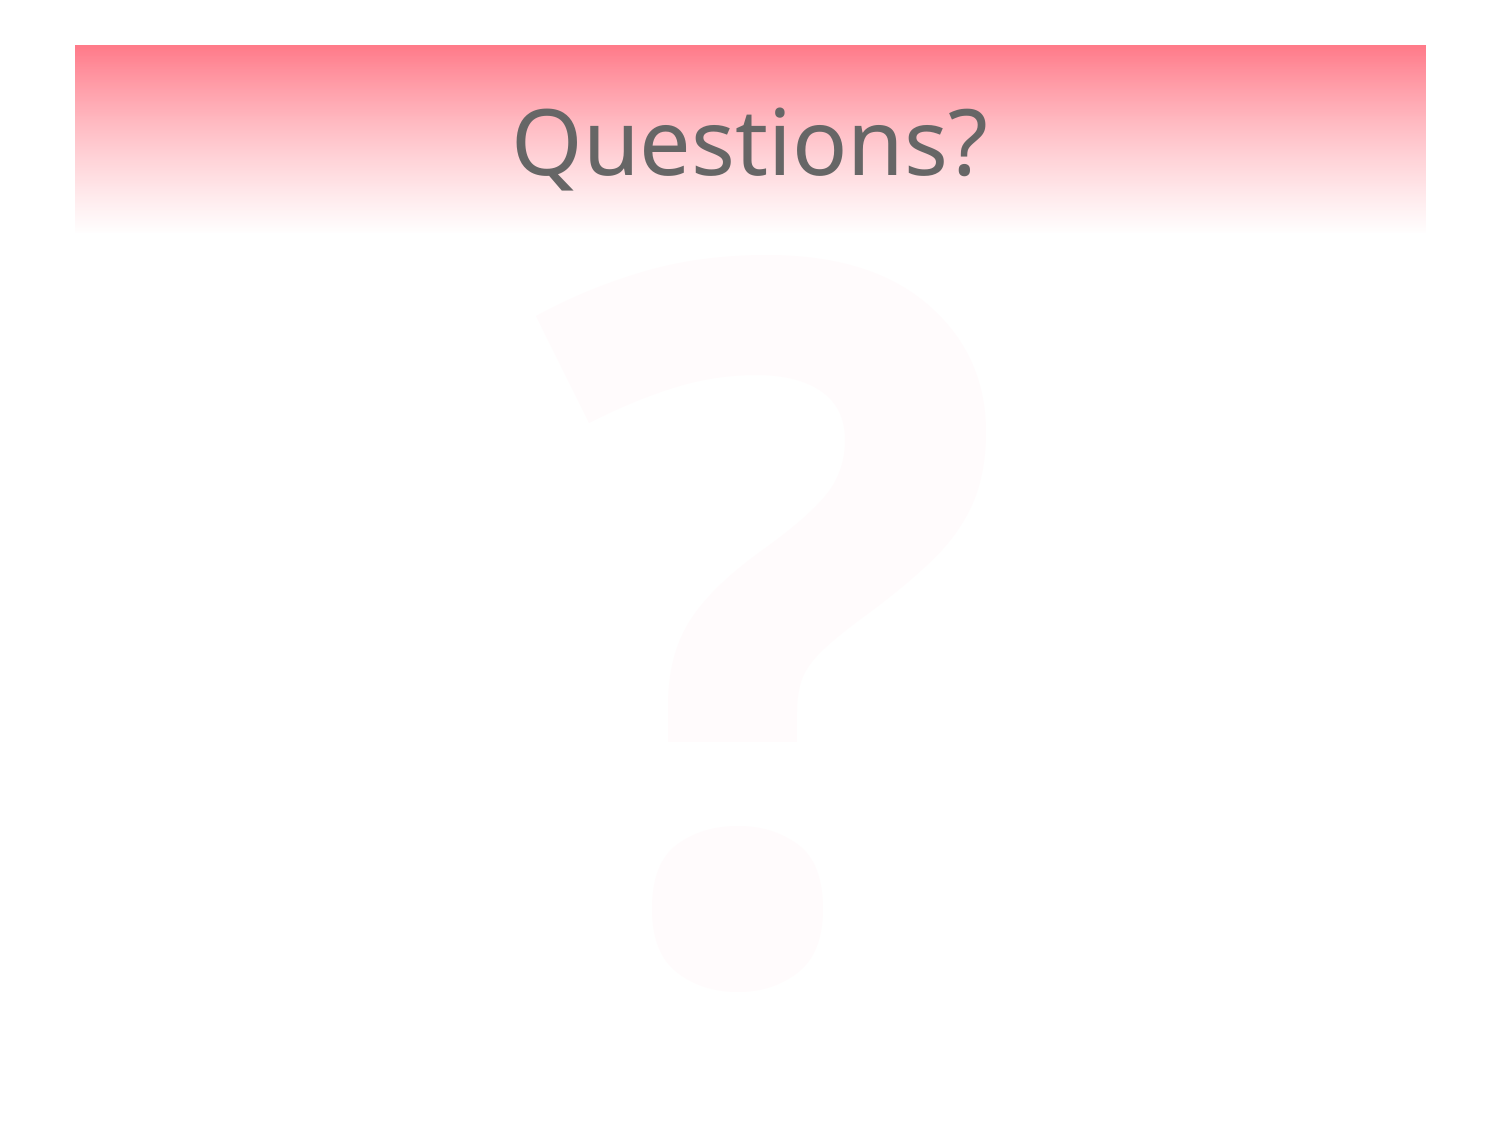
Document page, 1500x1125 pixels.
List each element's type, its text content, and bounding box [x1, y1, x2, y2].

text_box ? [282, 0, 1262, 1125]
title Questions? [75, 45, 282, 233]
title Questions? [1262, 45, 1425, 233]
